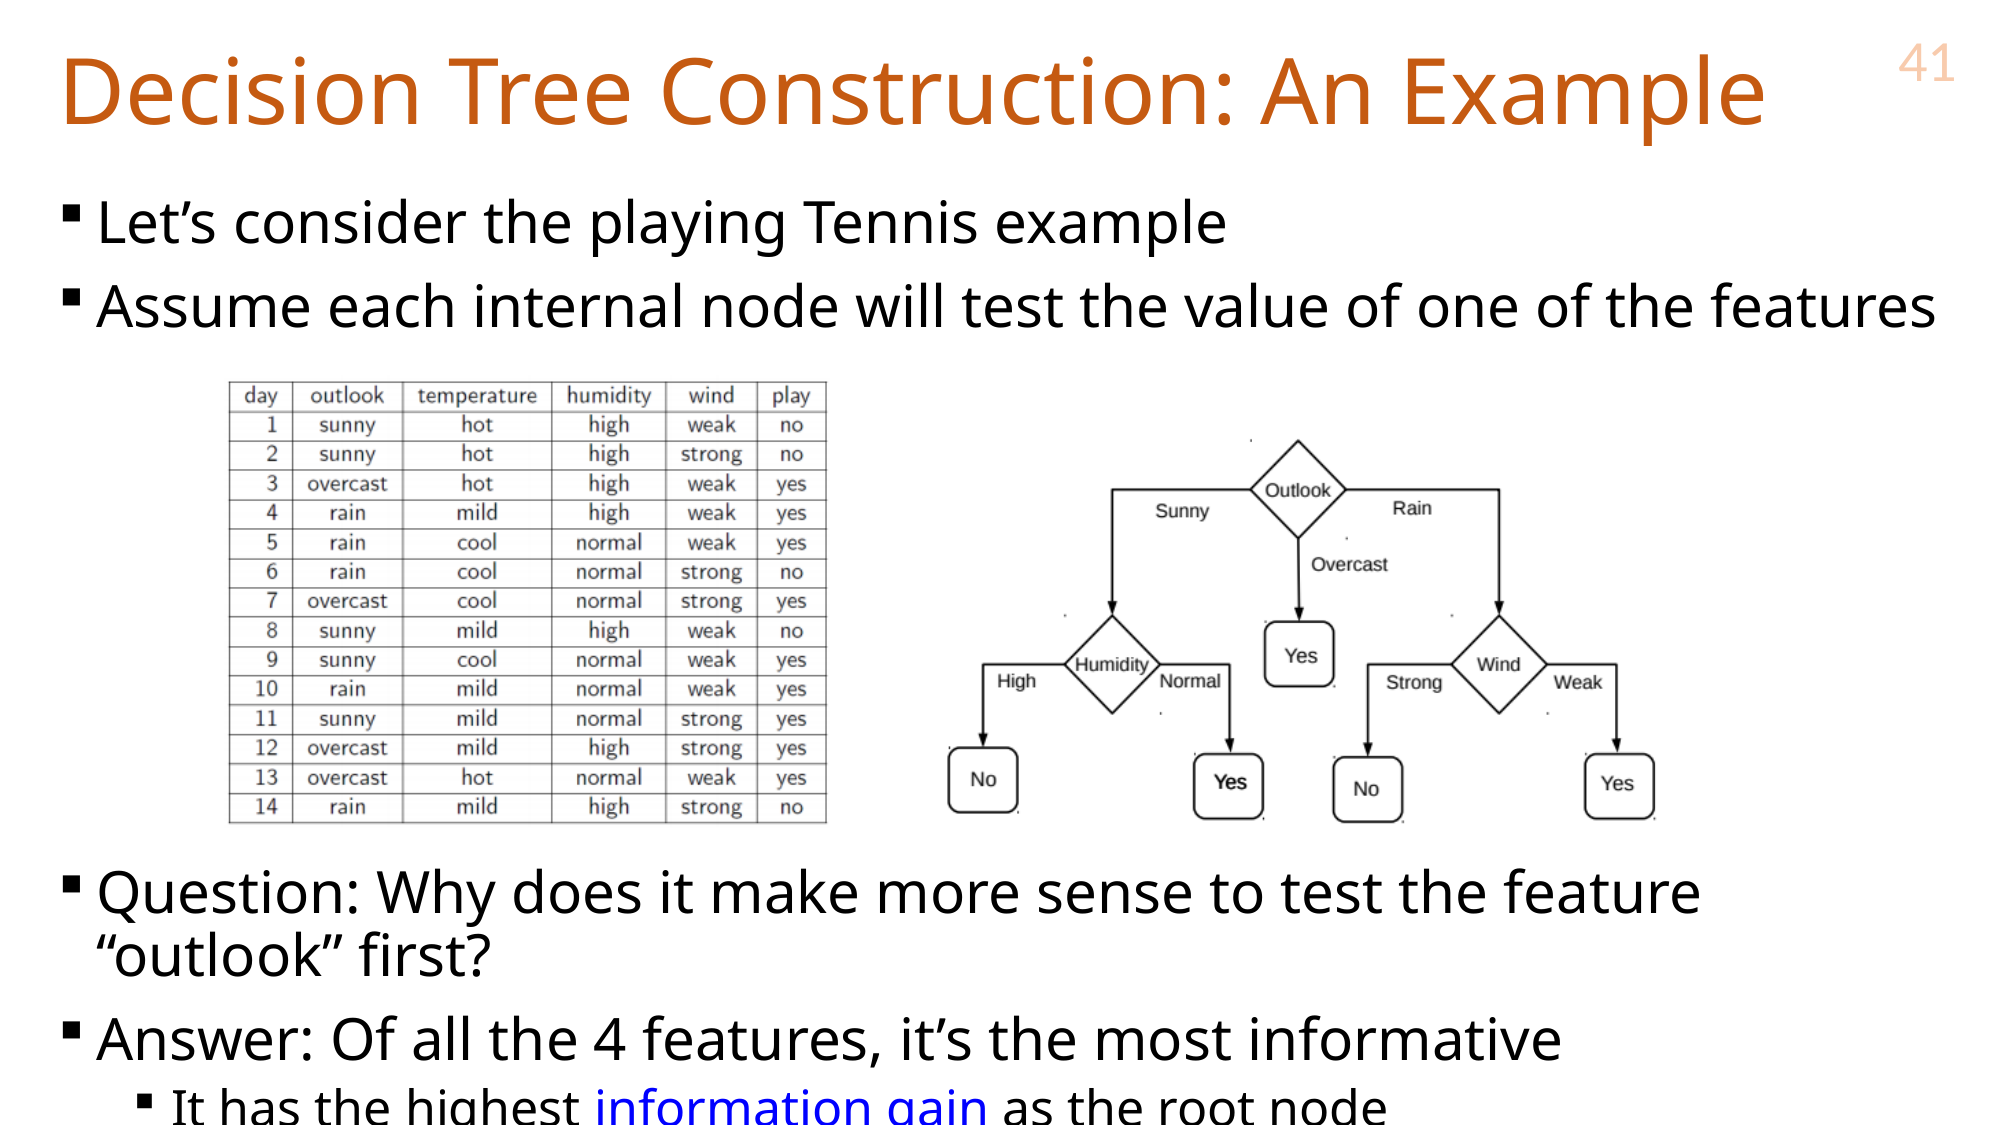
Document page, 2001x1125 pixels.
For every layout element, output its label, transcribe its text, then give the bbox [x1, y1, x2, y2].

list Let’s consider the playing Tennis example Assume each internal node will test the value of one of the features Question: Why does it make more sense to test the feature “outlook” first? Answer: Of all the 4 features, it’s the most informative It has the highest information gain as the root node [43, 185, 1970, 1098]
text_box 41 [1873, 27, 1973, 88]
picture [203, 357, 1662, 859]
title Decision Tree Construction: An Example [43, 27, 1970, 163]
